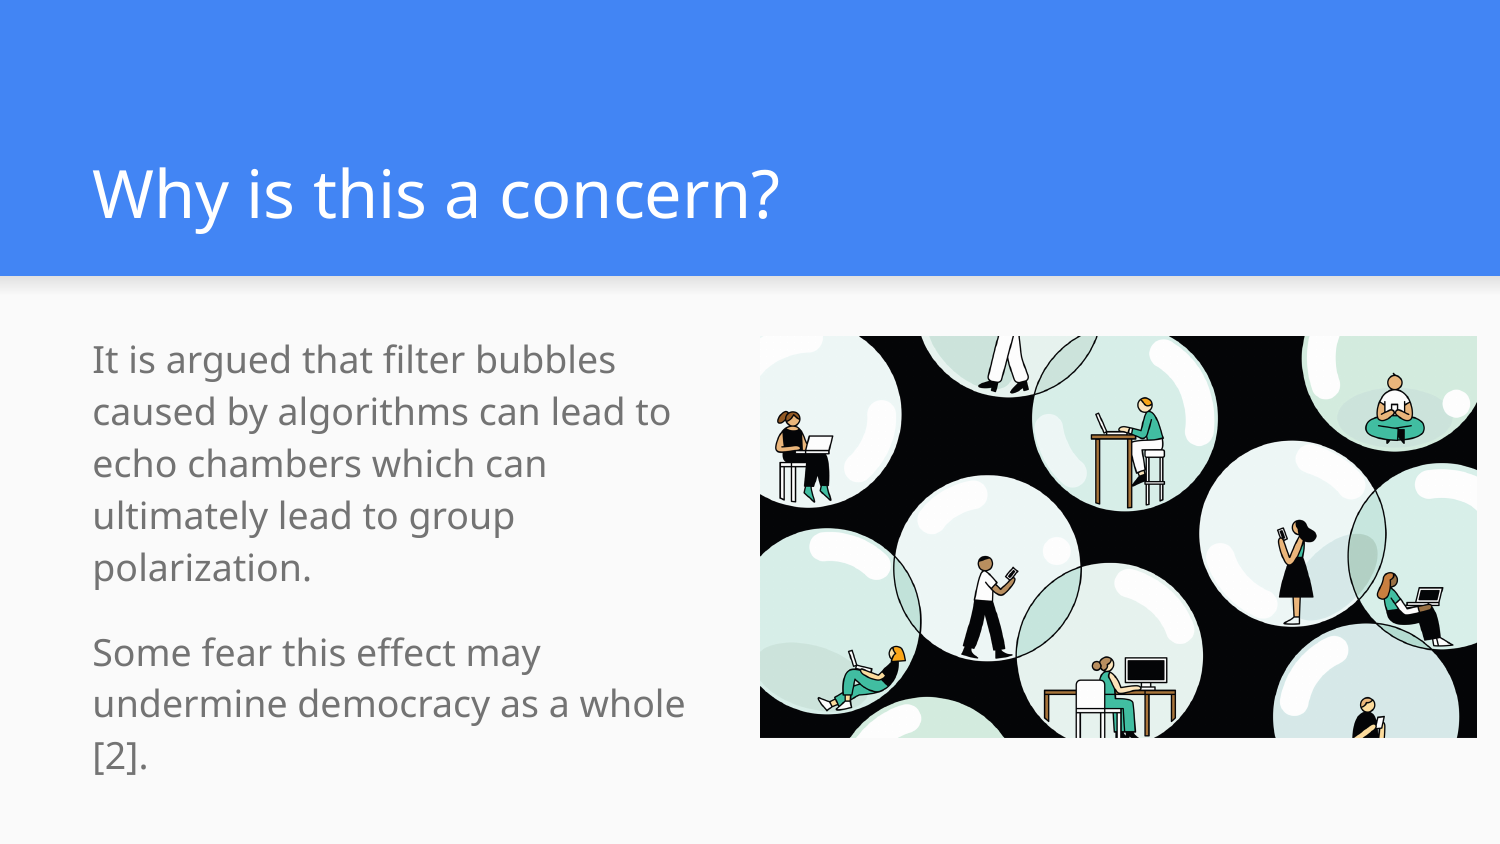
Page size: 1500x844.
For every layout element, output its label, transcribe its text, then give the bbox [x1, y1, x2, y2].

picture [759, 336, 1477, 738]
list It is argued that filter bubbles caused by algorithms can lead to echo chambers which can ultimately lead to group polarization. Some fear this effect may undermine democracy as a whole [2]. [77, 314, 734, 760]
title Why is this a concern? [77, 121, 1427, 248]
